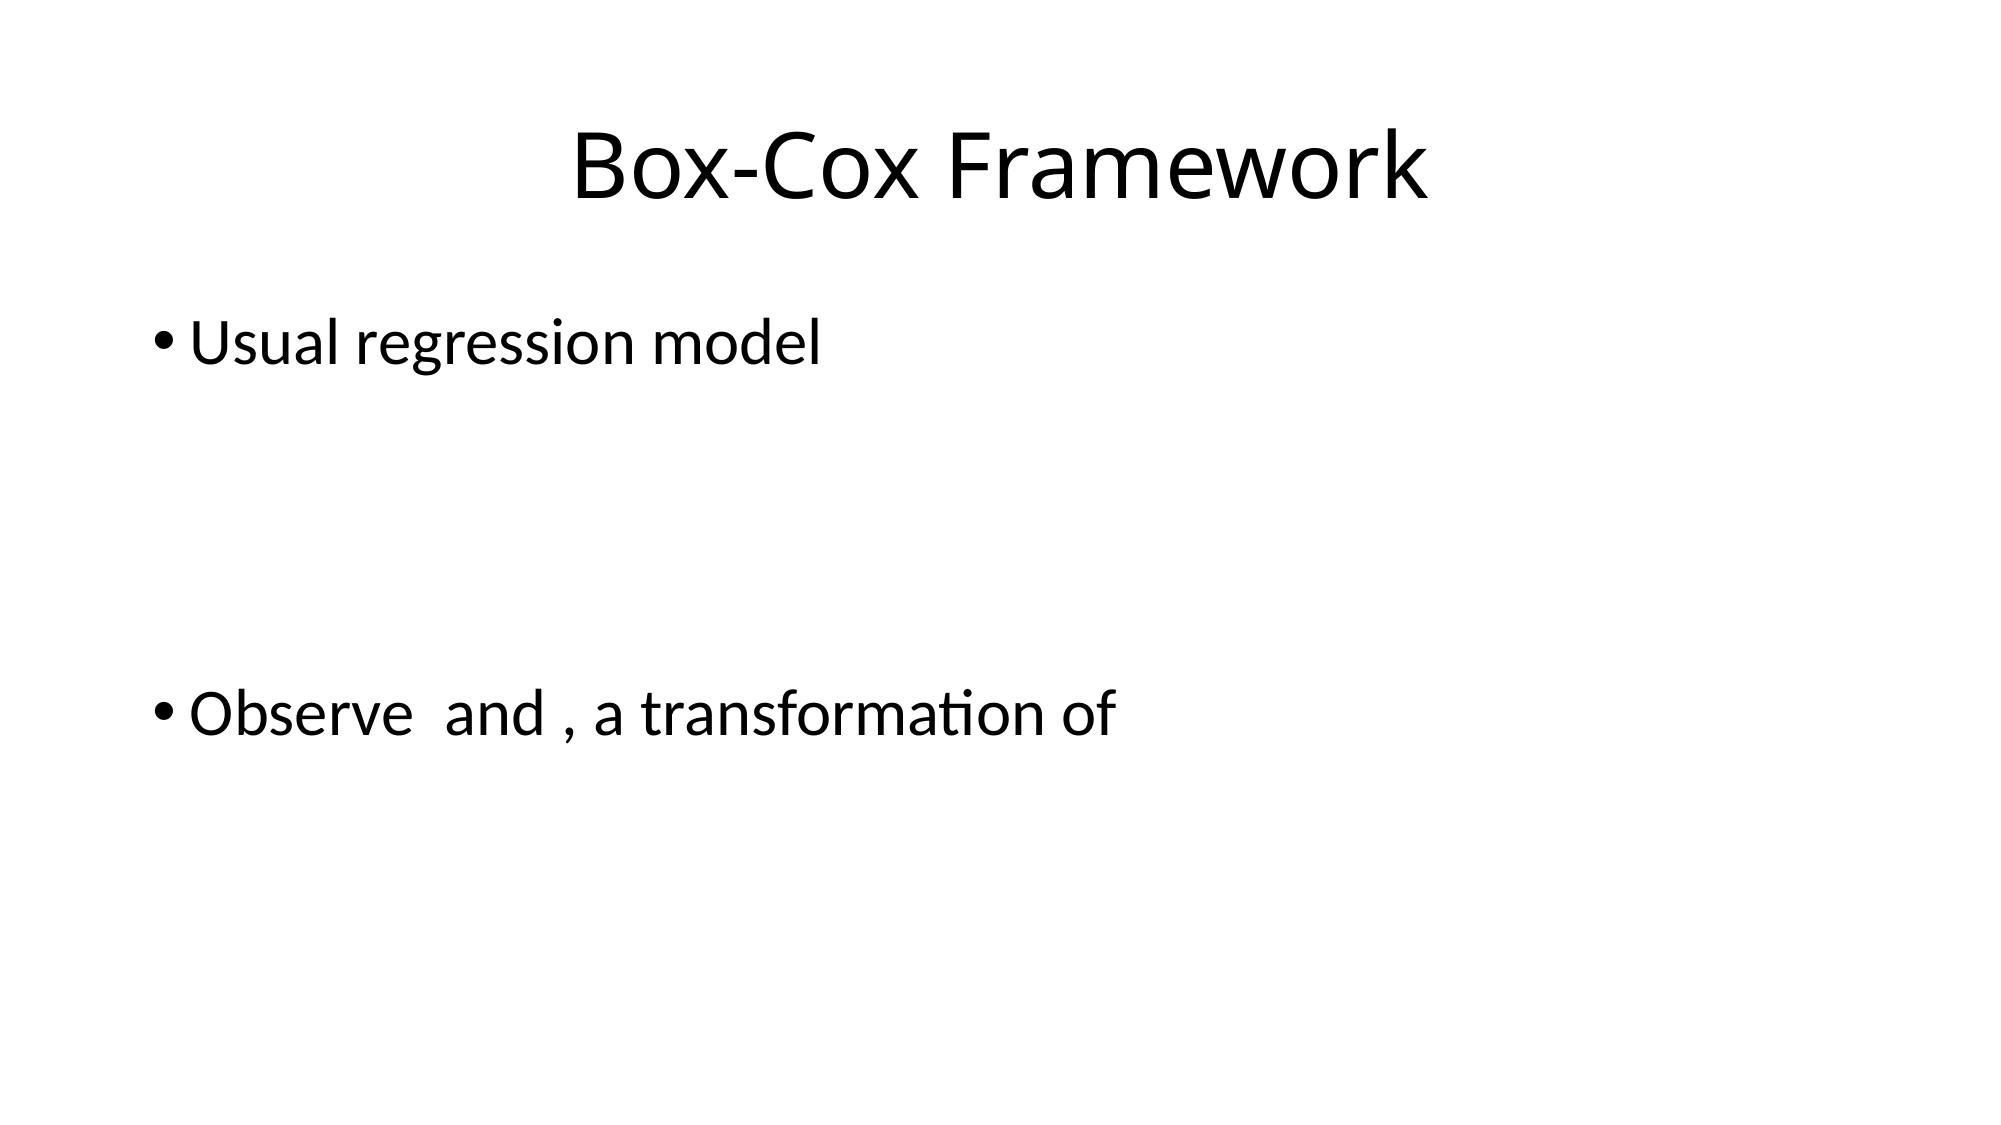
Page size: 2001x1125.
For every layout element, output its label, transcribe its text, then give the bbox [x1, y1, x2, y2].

title Box-Cox Framework [137, 59, 1863, 278]
